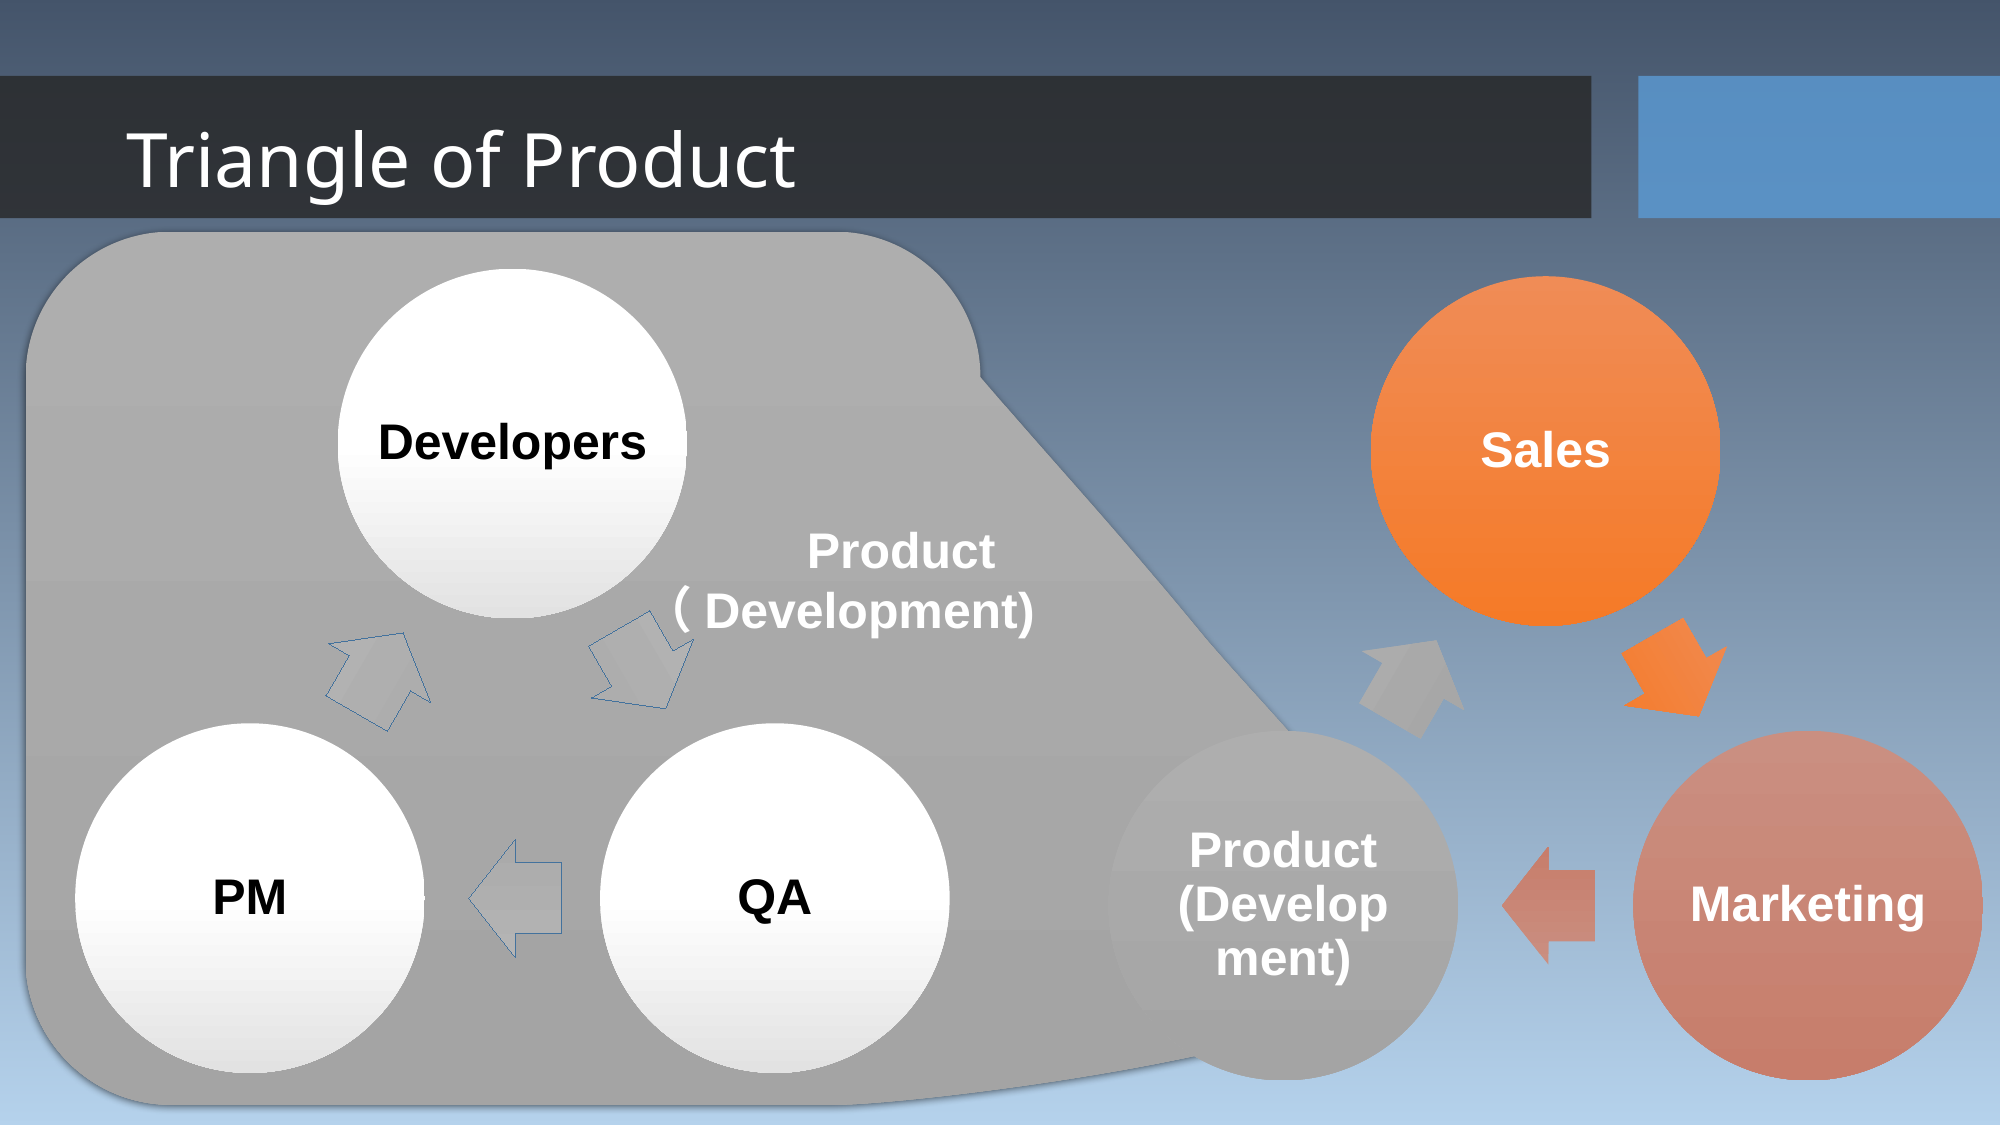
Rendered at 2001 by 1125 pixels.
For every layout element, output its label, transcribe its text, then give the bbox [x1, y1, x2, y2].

text_box Triangle of Product [111, 74, 1689, 252]
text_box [75, 723, 425, 1073]
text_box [1501, 846, 1595, 965]
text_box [1616, 629, 1735, 723]
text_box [1354, 634, 1473, 728]
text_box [1633, 730, 1983, 1081]
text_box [337, 268, 688, 619]
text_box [1108, 730, 1459, 1081]
text_box [1689, 75, 2000, 219]
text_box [468, 839, 562, 958]
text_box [583, 622, 702, 715]
text_box [0, 75, 111, 219]
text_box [320, 626, 439, 720]
text_box Product （Development) [25, 244, 1288, 1105]
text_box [1370, 276, 1721, 626]
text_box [600, 723, 950, 1073]
